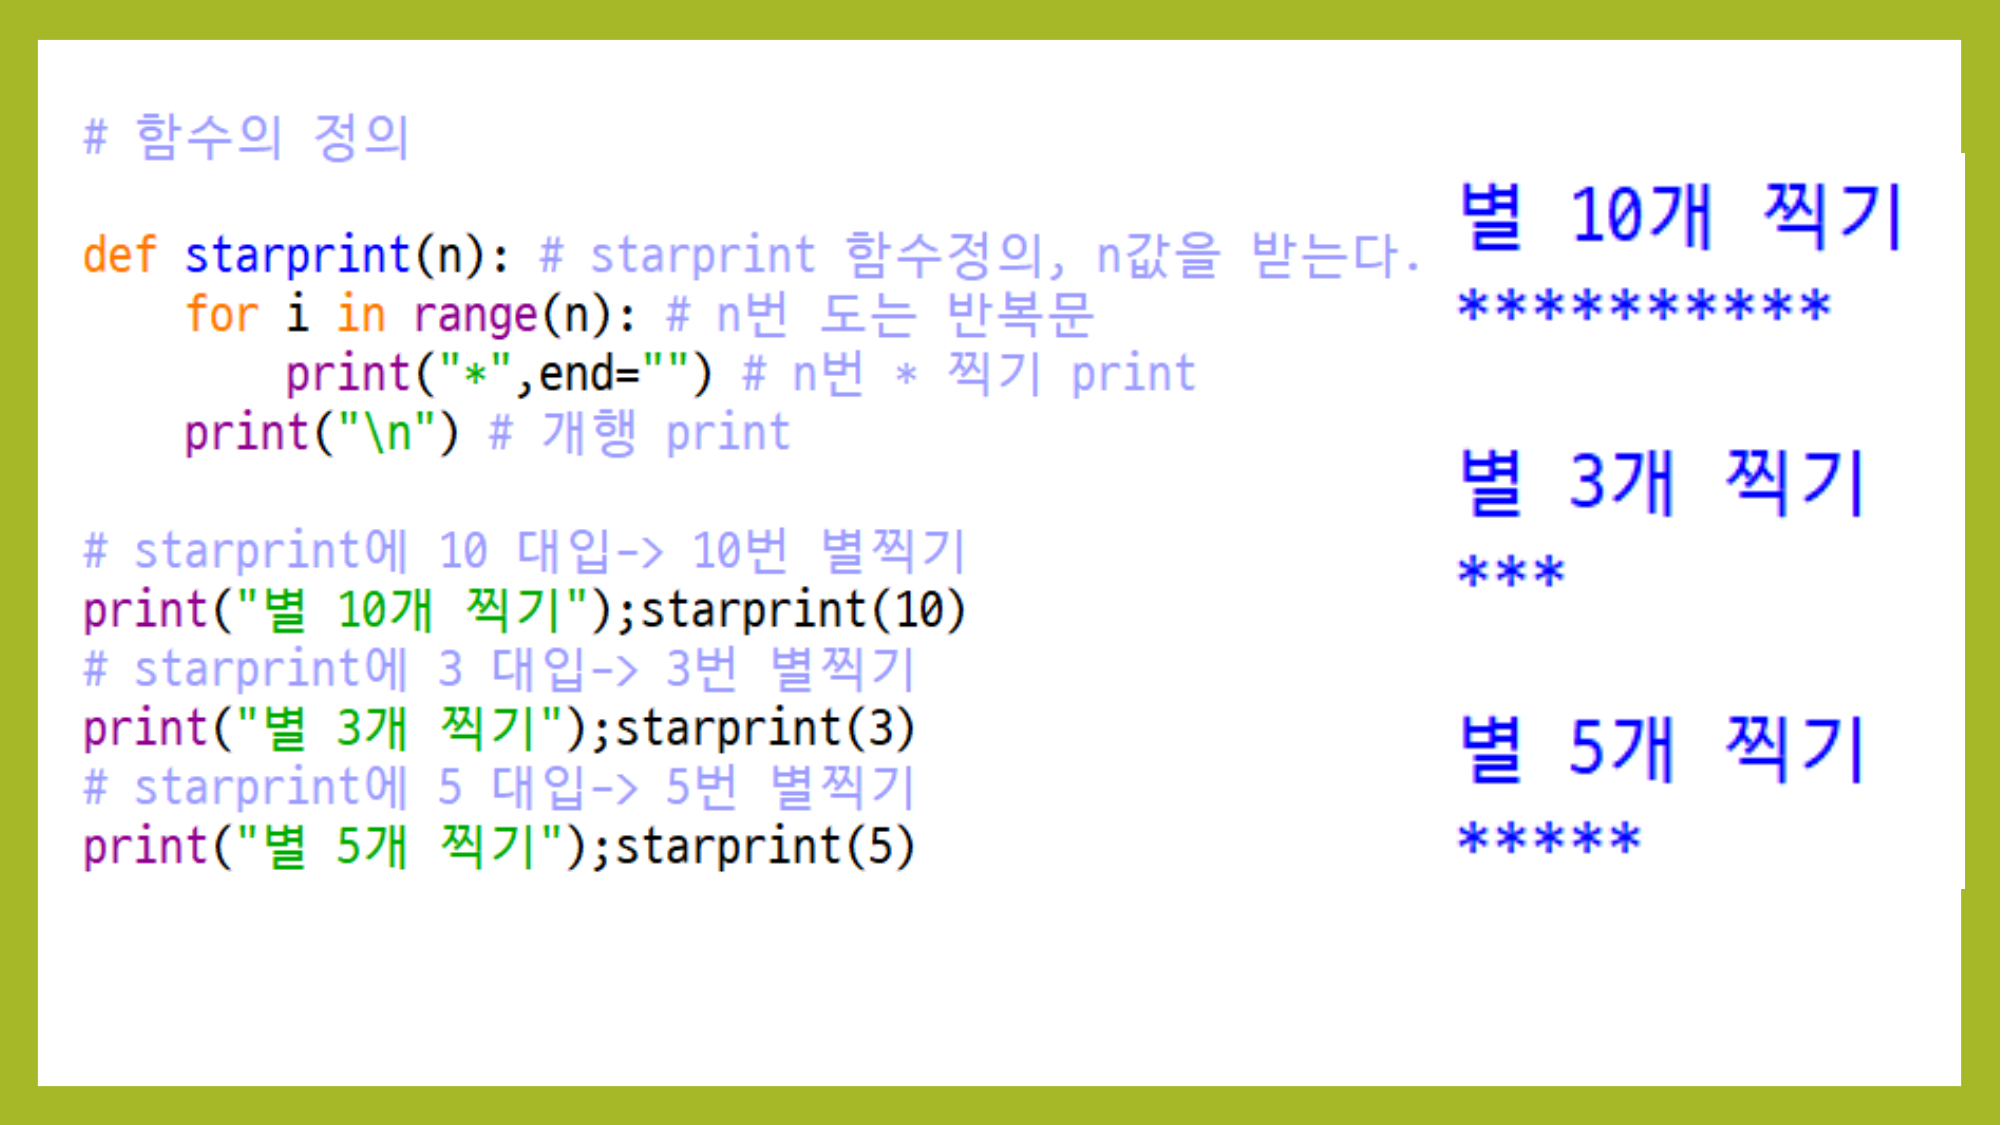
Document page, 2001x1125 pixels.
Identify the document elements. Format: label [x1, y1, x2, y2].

picture [79, 109, 1966, 890]
